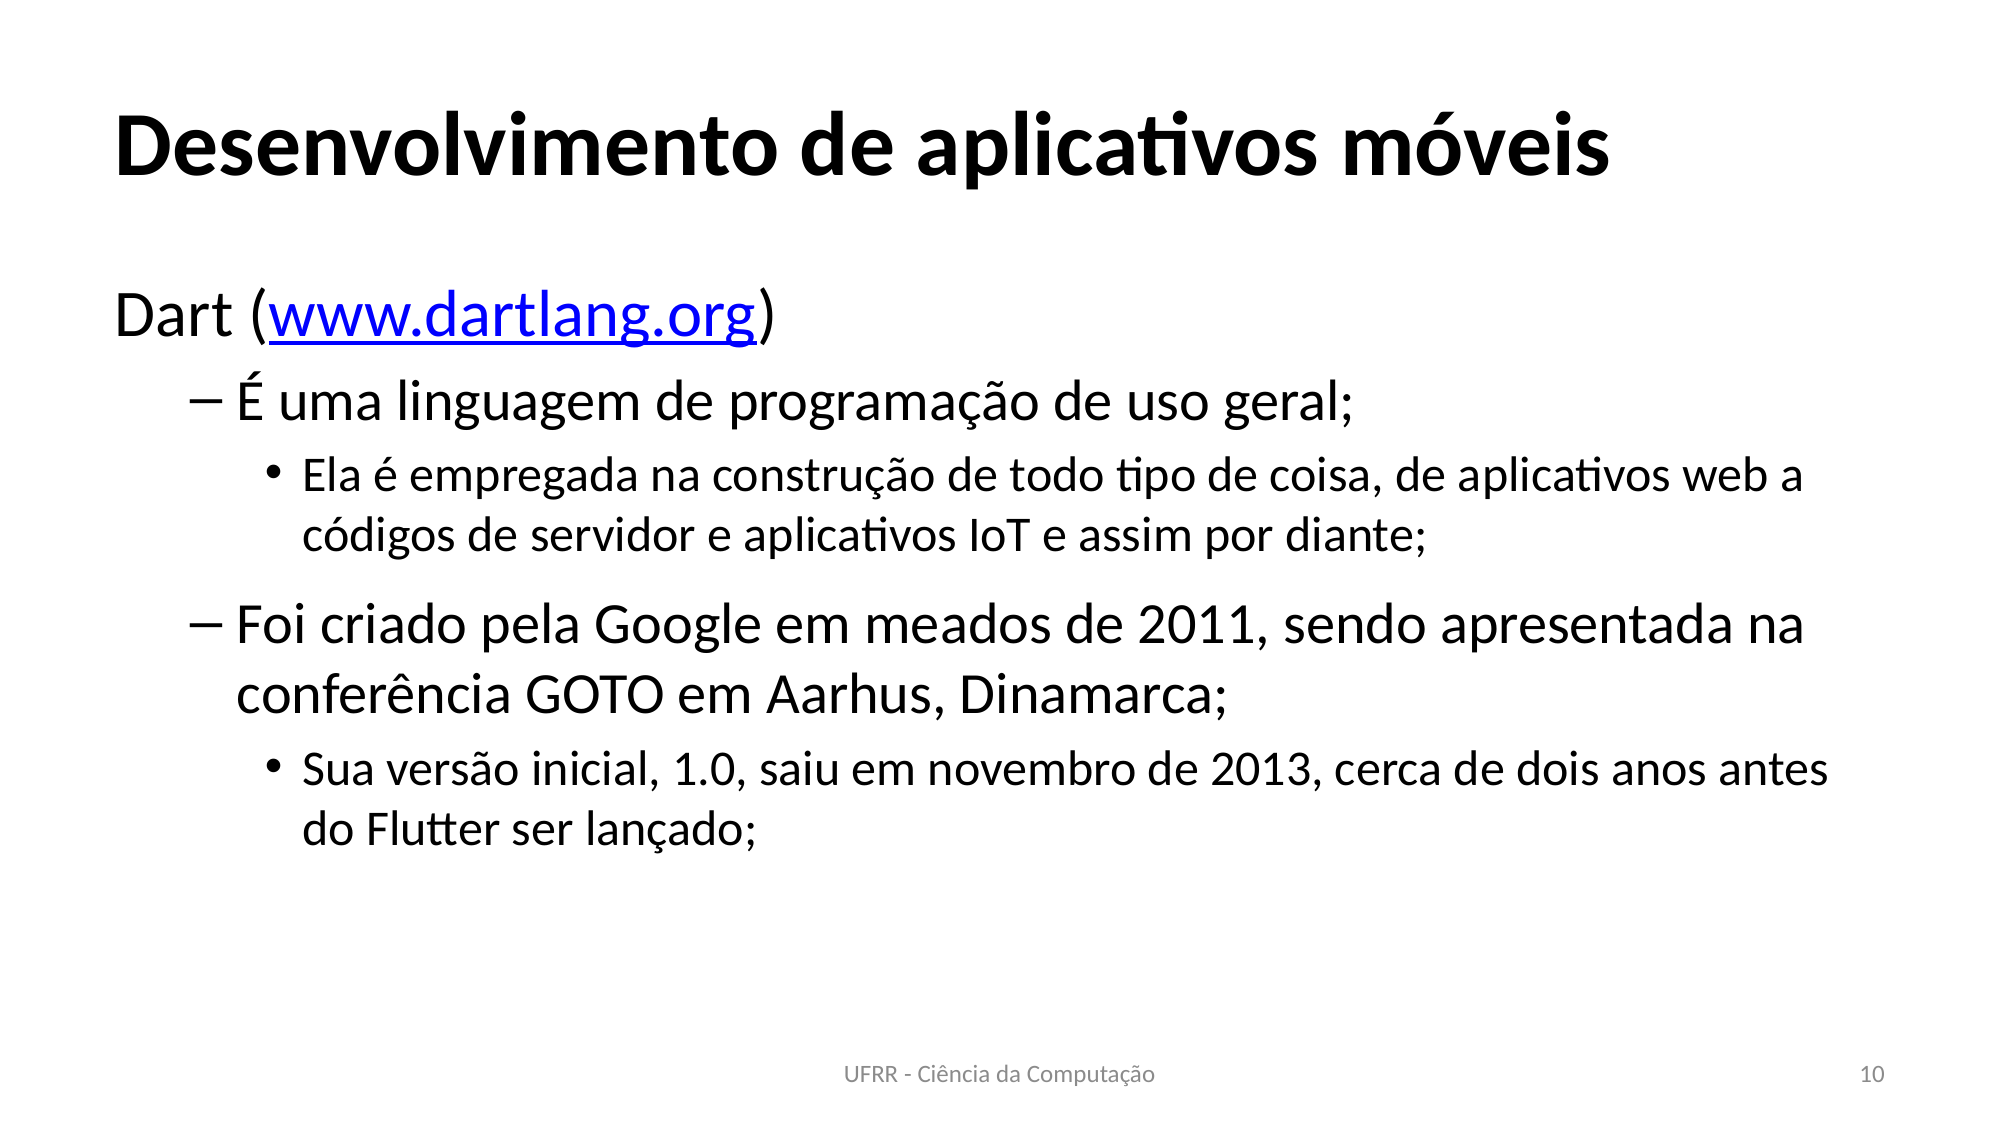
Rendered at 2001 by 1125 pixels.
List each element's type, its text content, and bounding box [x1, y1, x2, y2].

list Dart (www.dartlang.org) É uma linguagem de programação de uso geral; Ela é empregada na construção de todo tipo de coisa, de aplicativos web a códigos de servidor e aplicativos IoT e assim por diante; Foi criado pela Google em meados de 2011, sendo apresentada na conferência GOTO em Aarhus, Dinamarca; Sua versão inicial, 1.0, saiu em novembro de 2013, cerca de dois anos antes do Flutter ser lançado; [99, 262, 1900, 1005]
slide_number 10 [1433, 1042, 1900, 1103]
title Desenvolvimento de aplicativos móveis [99, 45, 1900, 233]
footer UFRR - Ciência da Computação [683, 1042, 1317, 1103]
